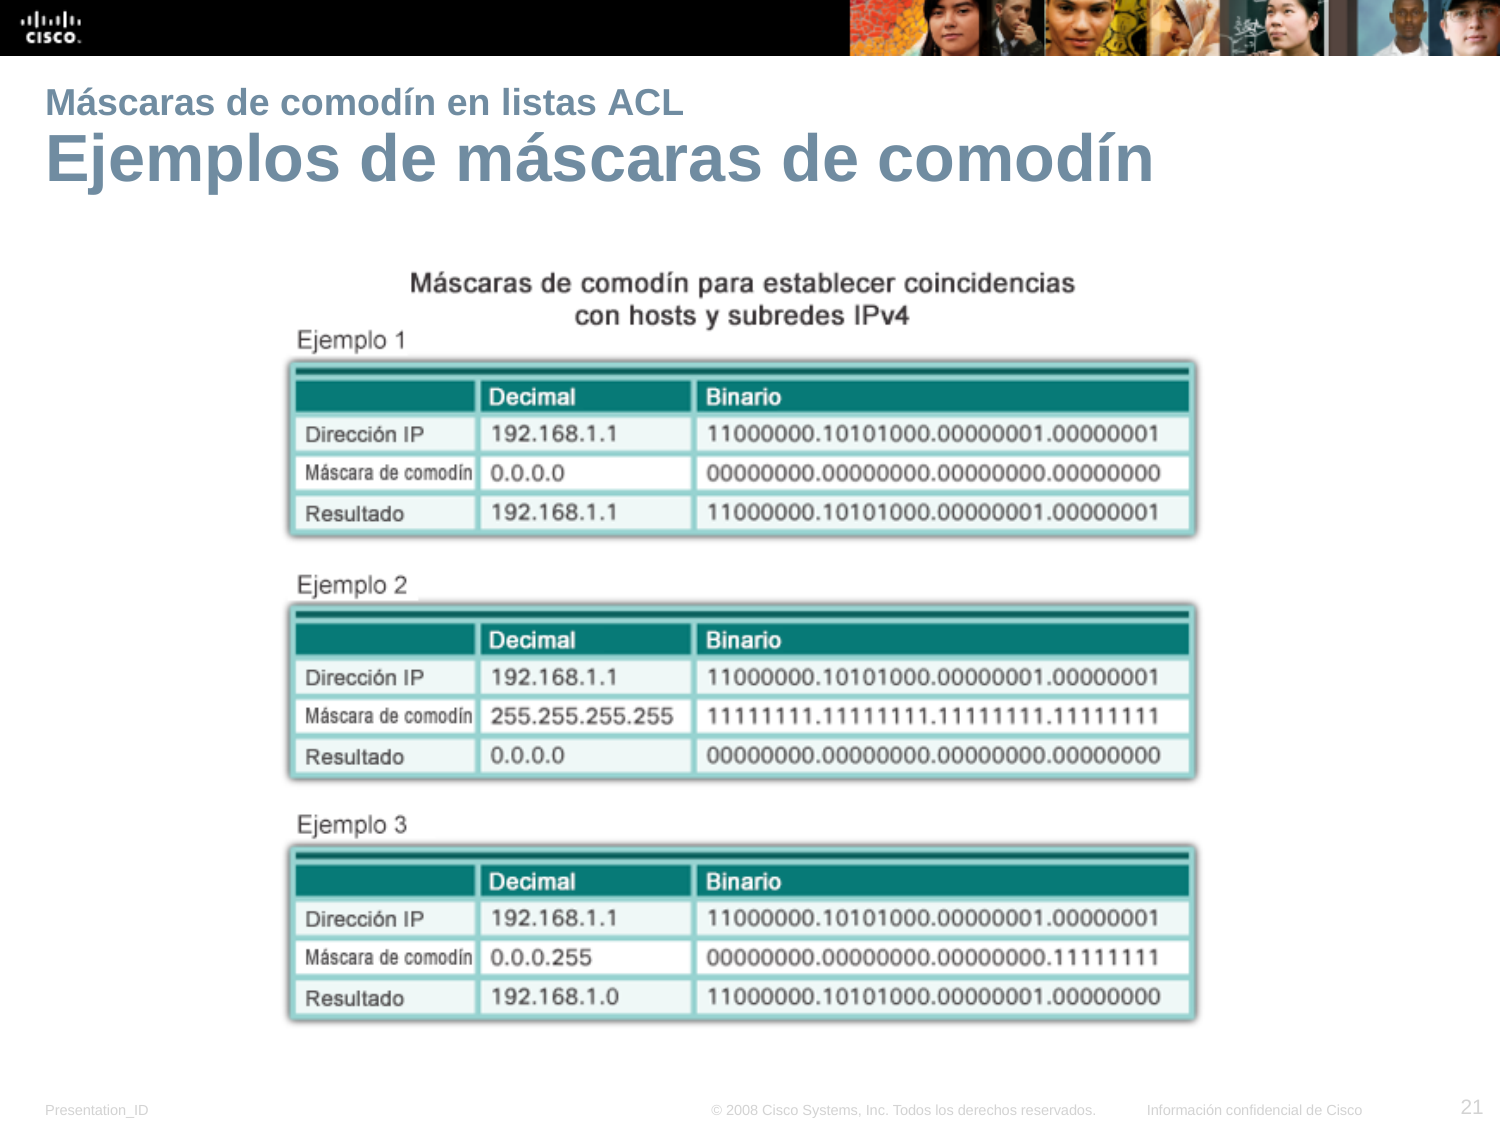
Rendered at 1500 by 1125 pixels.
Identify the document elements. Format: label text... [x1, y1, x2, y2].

picture [0, 0, 1500, 56]
picture [267, 244, 1228, 1053]
title Máscaras de comodín en listas ACL Ejemplos de máscaras de comodín [31, 64, 1471, 203]
